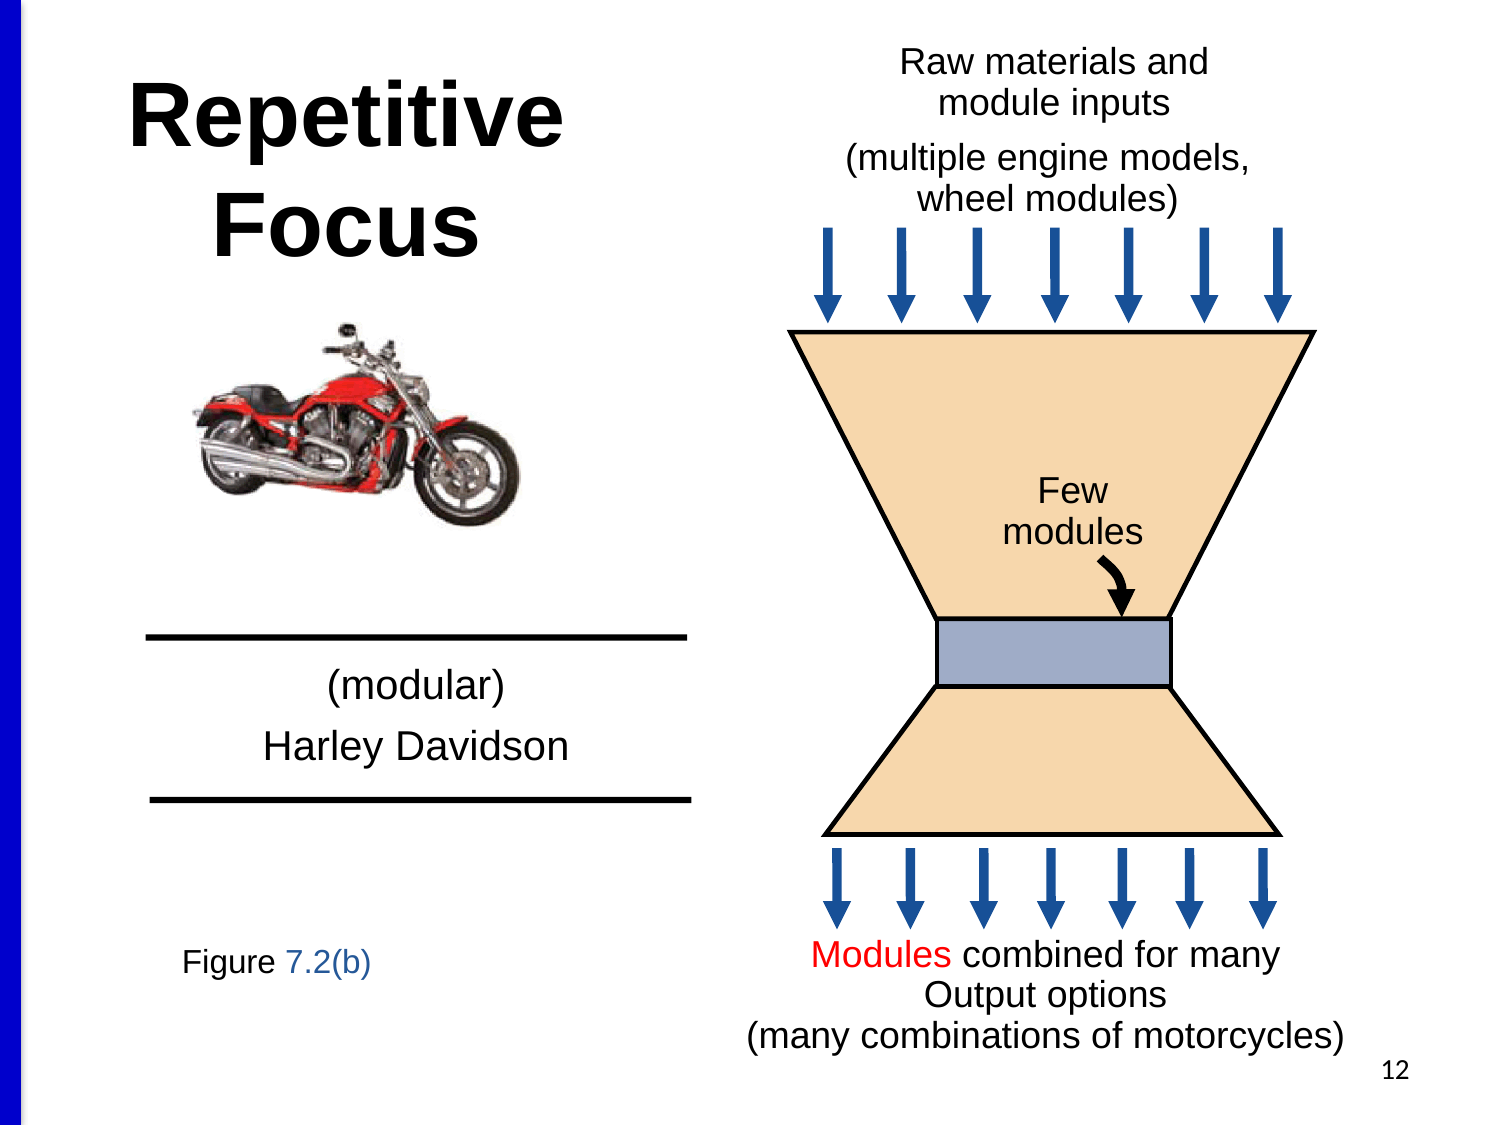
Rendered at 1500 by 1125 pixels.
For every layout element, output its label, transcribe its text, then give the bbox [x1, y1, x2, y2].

title Repetitive Focus [60, 33, 634, 296]
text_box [135, 637, 697, 801]
text_box Figure 7.2(b) [167, 932, 387, 988]
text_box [696, 34, 1395, 1067]
picture [187, 316, 523, 534]
slide_number 12 [1074, 1042, 1425, 1103]
